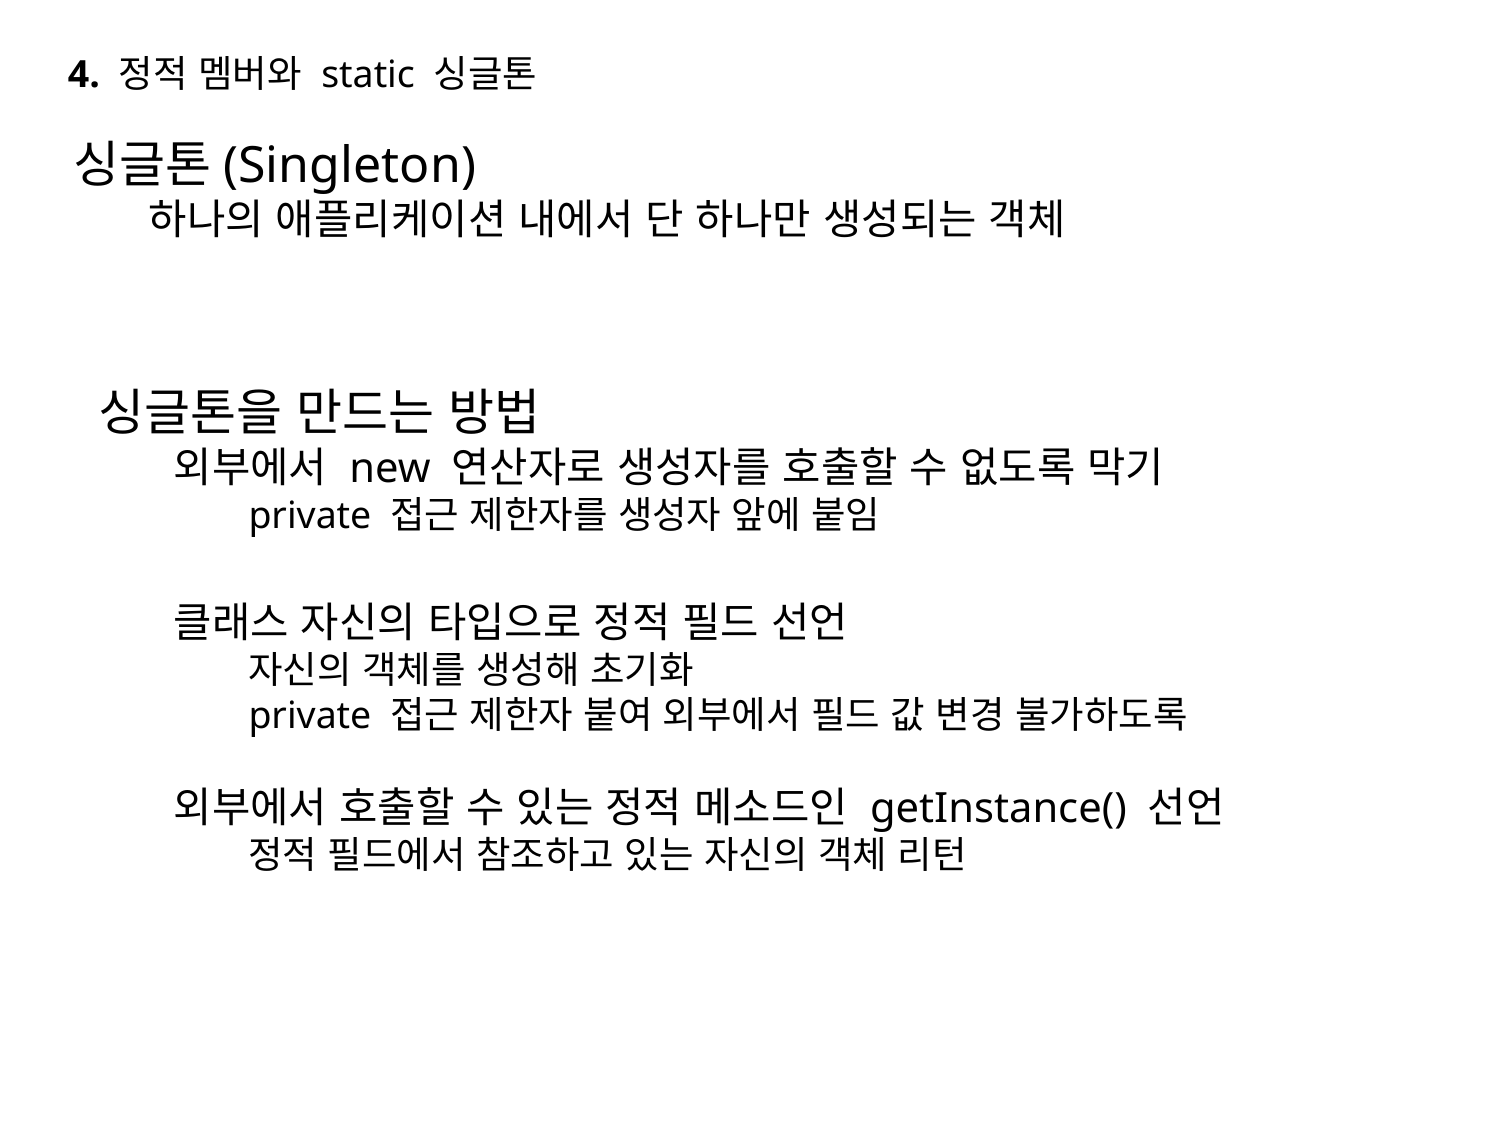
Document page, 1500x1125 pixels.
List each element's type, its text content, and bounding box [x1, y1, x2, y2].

text_box 싱글톤(Singleton) 하나의 애플리케이션 내에서 단 하나만 생성되는 객체 [58, 125, 1483, 251]
text_box 4. 정적 멤버와 static 싱글톤 [53, 42, 644, 103]
text_box 싱글톤을 만드는 방법 외부에서 new 연산자로 생성자를 호출할 수 없도록 막기 private 접근 제한자를 생성자 앞에 붙임 클래스 자신의 타입으로 정적 필드 선언 자신의 객체를 생성해 초기화 private 접근 제한자 붙여 외부에서 필드 값 변경 불가하도록 외부에서 호출할 수 있는 정적 메소드인 getInstance() 선언 정적 필드에서 참조하고 있는 자신의 객체 리턴 [83, 373, 1500, 884]
